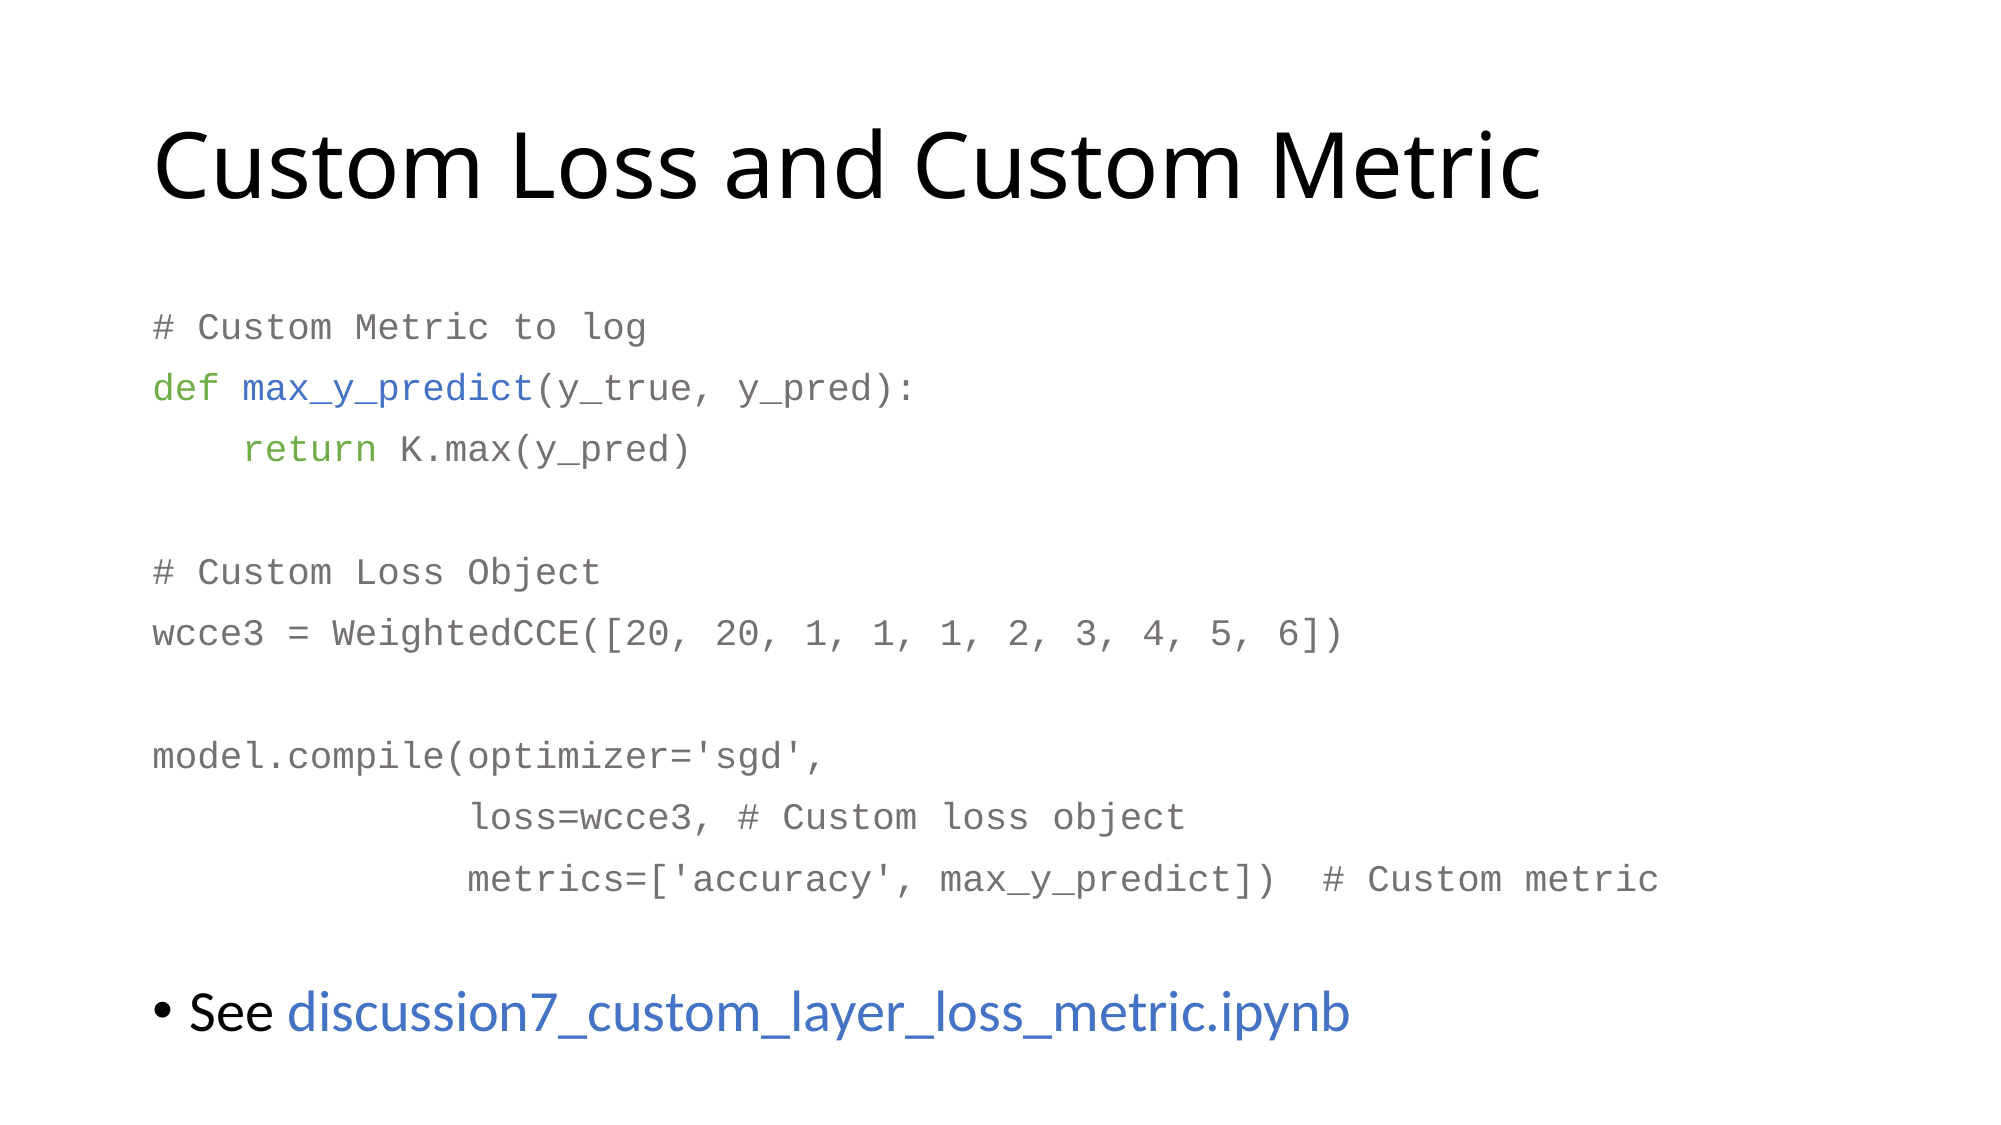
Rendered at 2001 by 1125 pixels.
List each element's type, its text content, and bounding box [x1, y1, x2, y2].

title Custom Loss and Custom Metric [137, 59, 1863, 278]
list # Custom Metric to log def max_y_predict(y_true, y_pred): return K.max(y_pred) # Custom Loss Object wcce3 = WeightedCCE([20, 20, 1, 1, 1, 2, 3, 4, 5, 6]) model.compile(optimizer='sgd', loss=wcce3, # Custom loss object metrics=['accuracy', max_y_predict]) # Custom metric See discussion7_custom_layer_loss_metric.ipynb [137, 299, 1863, 1125]
